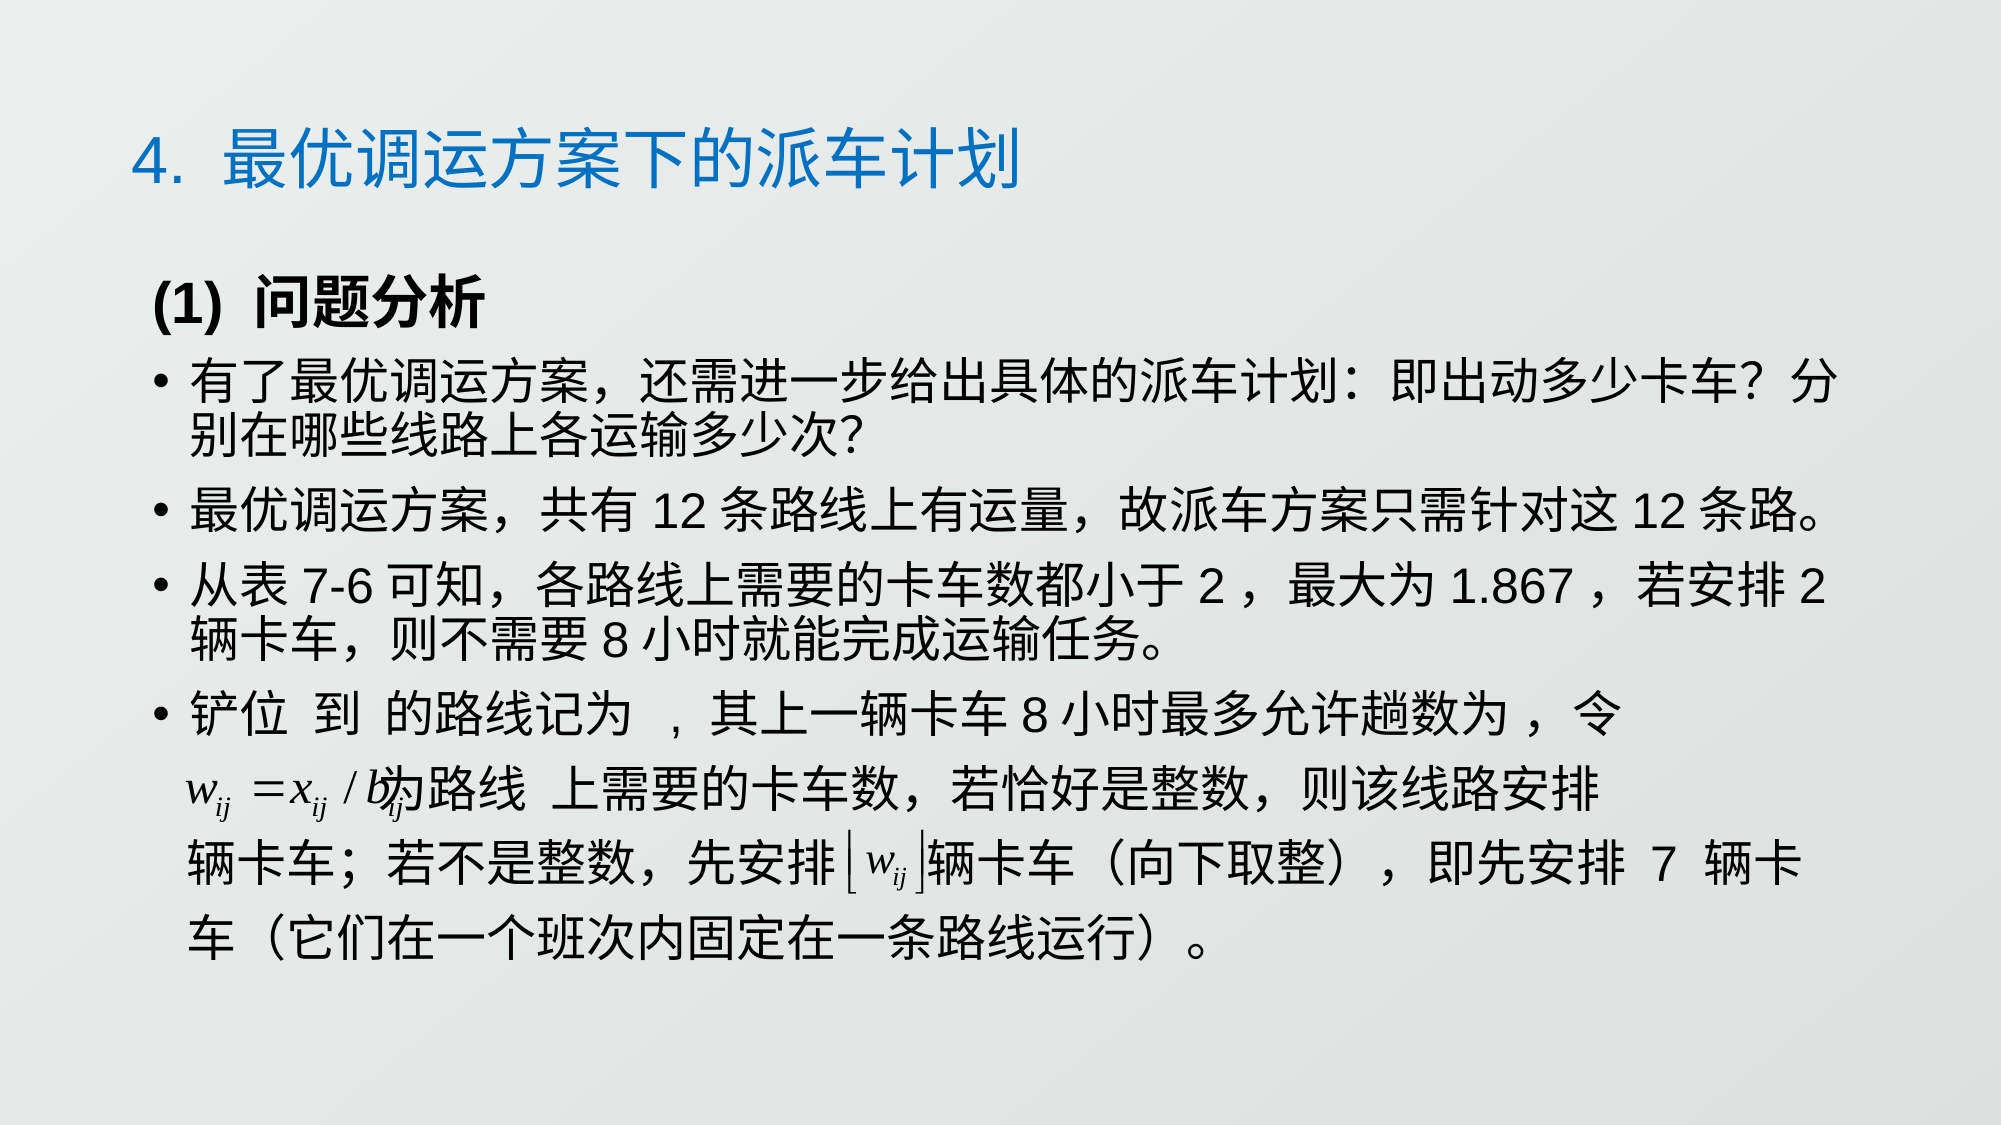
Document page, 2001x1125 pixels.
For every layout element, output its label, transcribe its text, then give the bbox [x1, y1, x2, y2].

title 4. 最优调运方案下的派车计划 [117, 92, 1843, 232]
picture [838, 821, 943, 904]
picture [176, 755, 414, 832]
